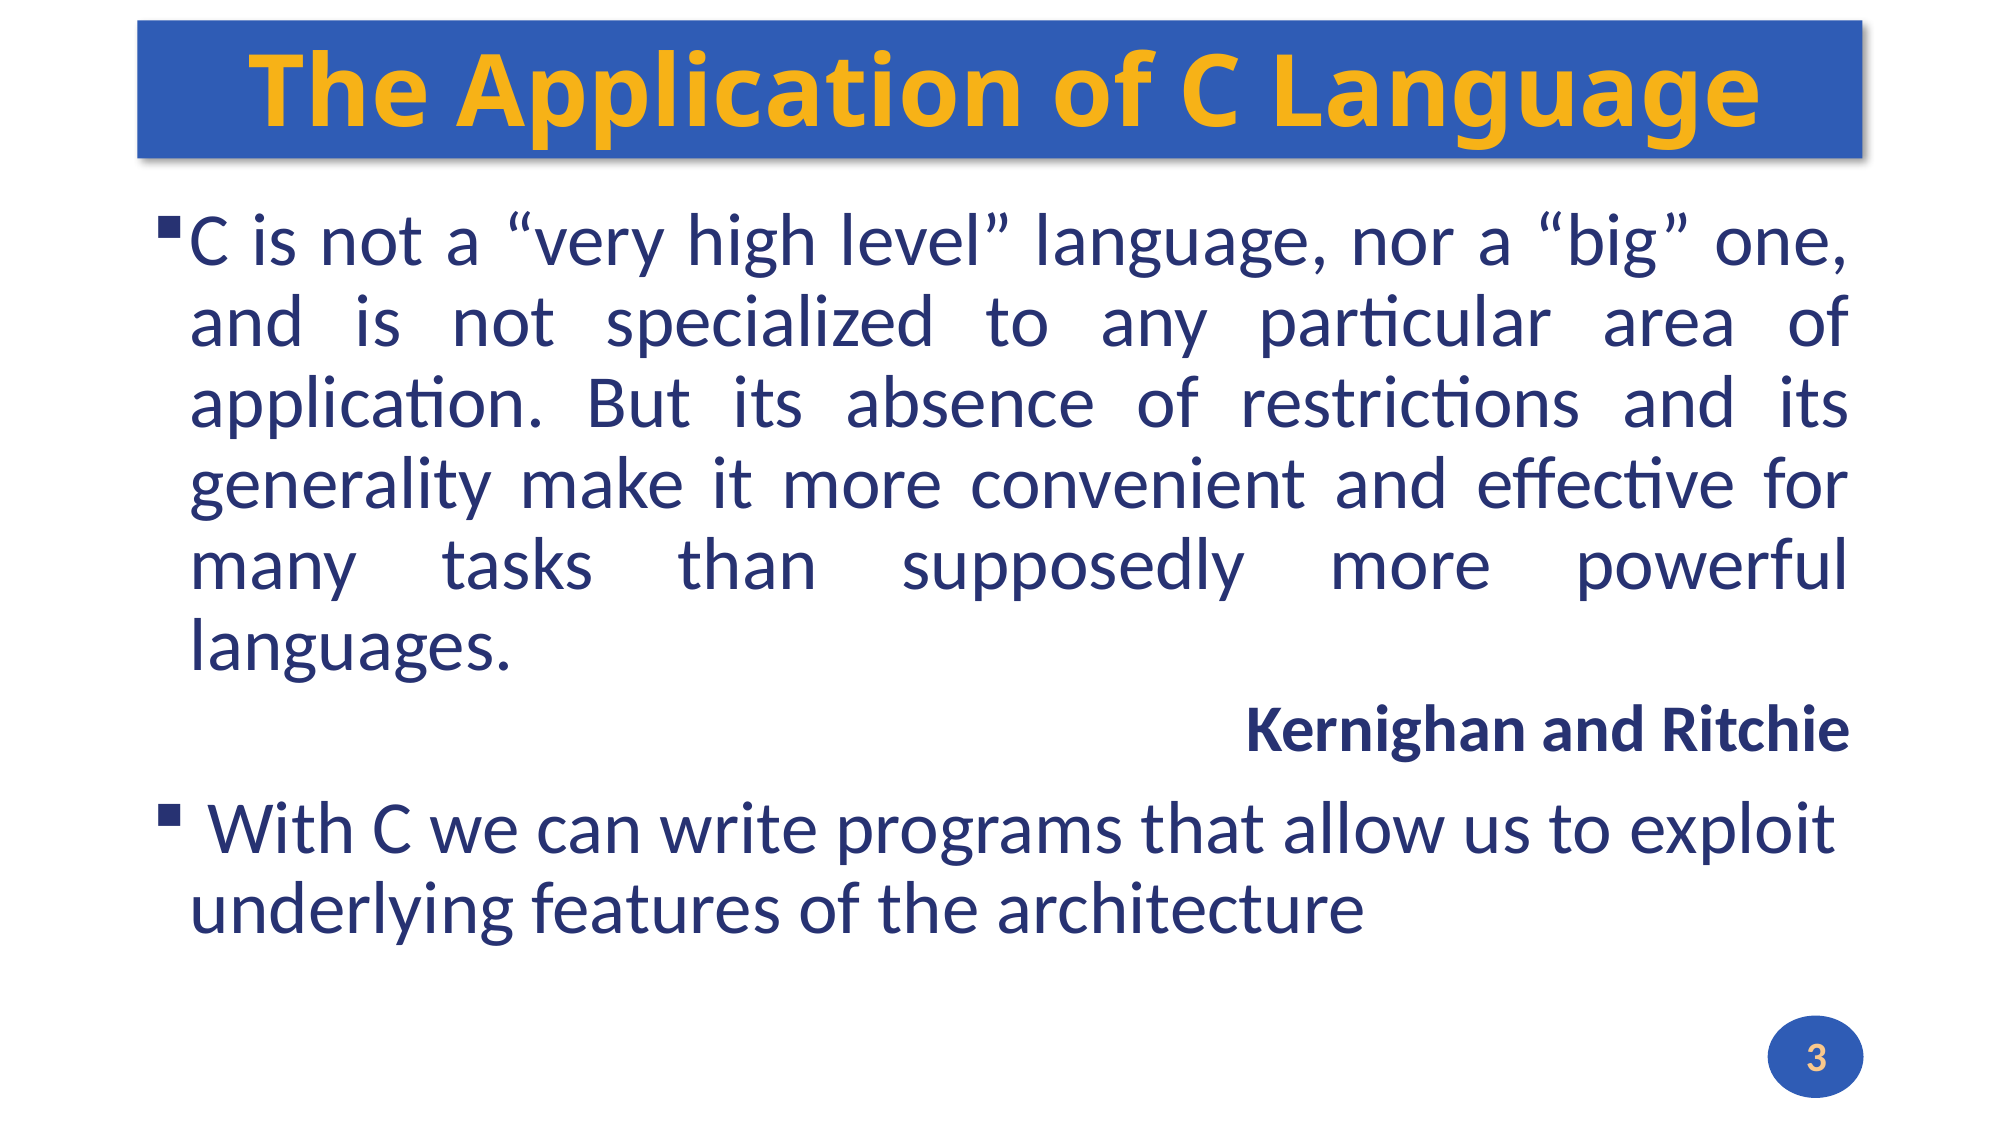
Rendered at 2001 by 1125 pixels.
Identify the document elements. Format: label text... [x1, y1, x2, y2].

list C is not a “very high level” language, nor a “big” one, and is not specialized to any particular area of application. But its absence of restrictions and its generality make it more convenient and effective for many tasks than supposedly more powerful languages. Kernighan and Ritchie With C we can write programs that allow us to exploit underlying features of the architecture [137, 193, 1867, 1024]
slide_number 3 [1767, 1015, 1866, 1095]
title The Application of C Language [137, 17, 1863, 156]
